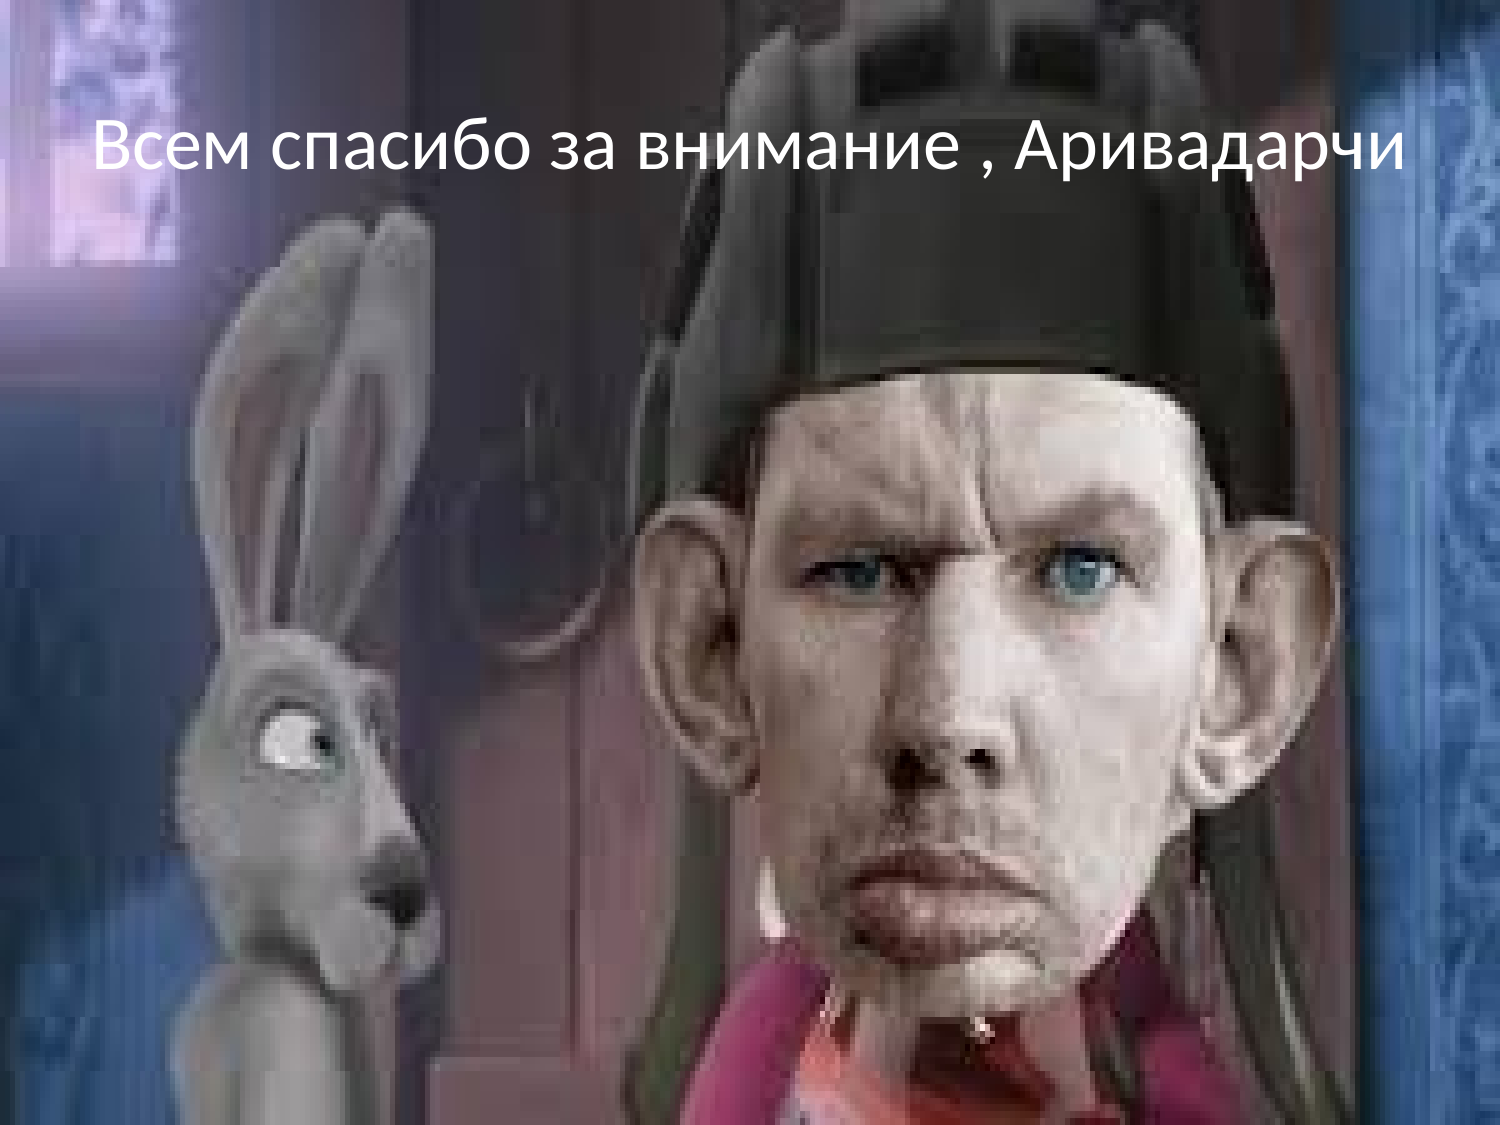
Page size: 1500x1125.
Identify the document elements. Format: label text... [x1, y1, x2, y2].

title Всем спасибо за внимание , Аривадарчи [75, 45, 1425, 233]
picture [0, 0, 1500, 1125]
